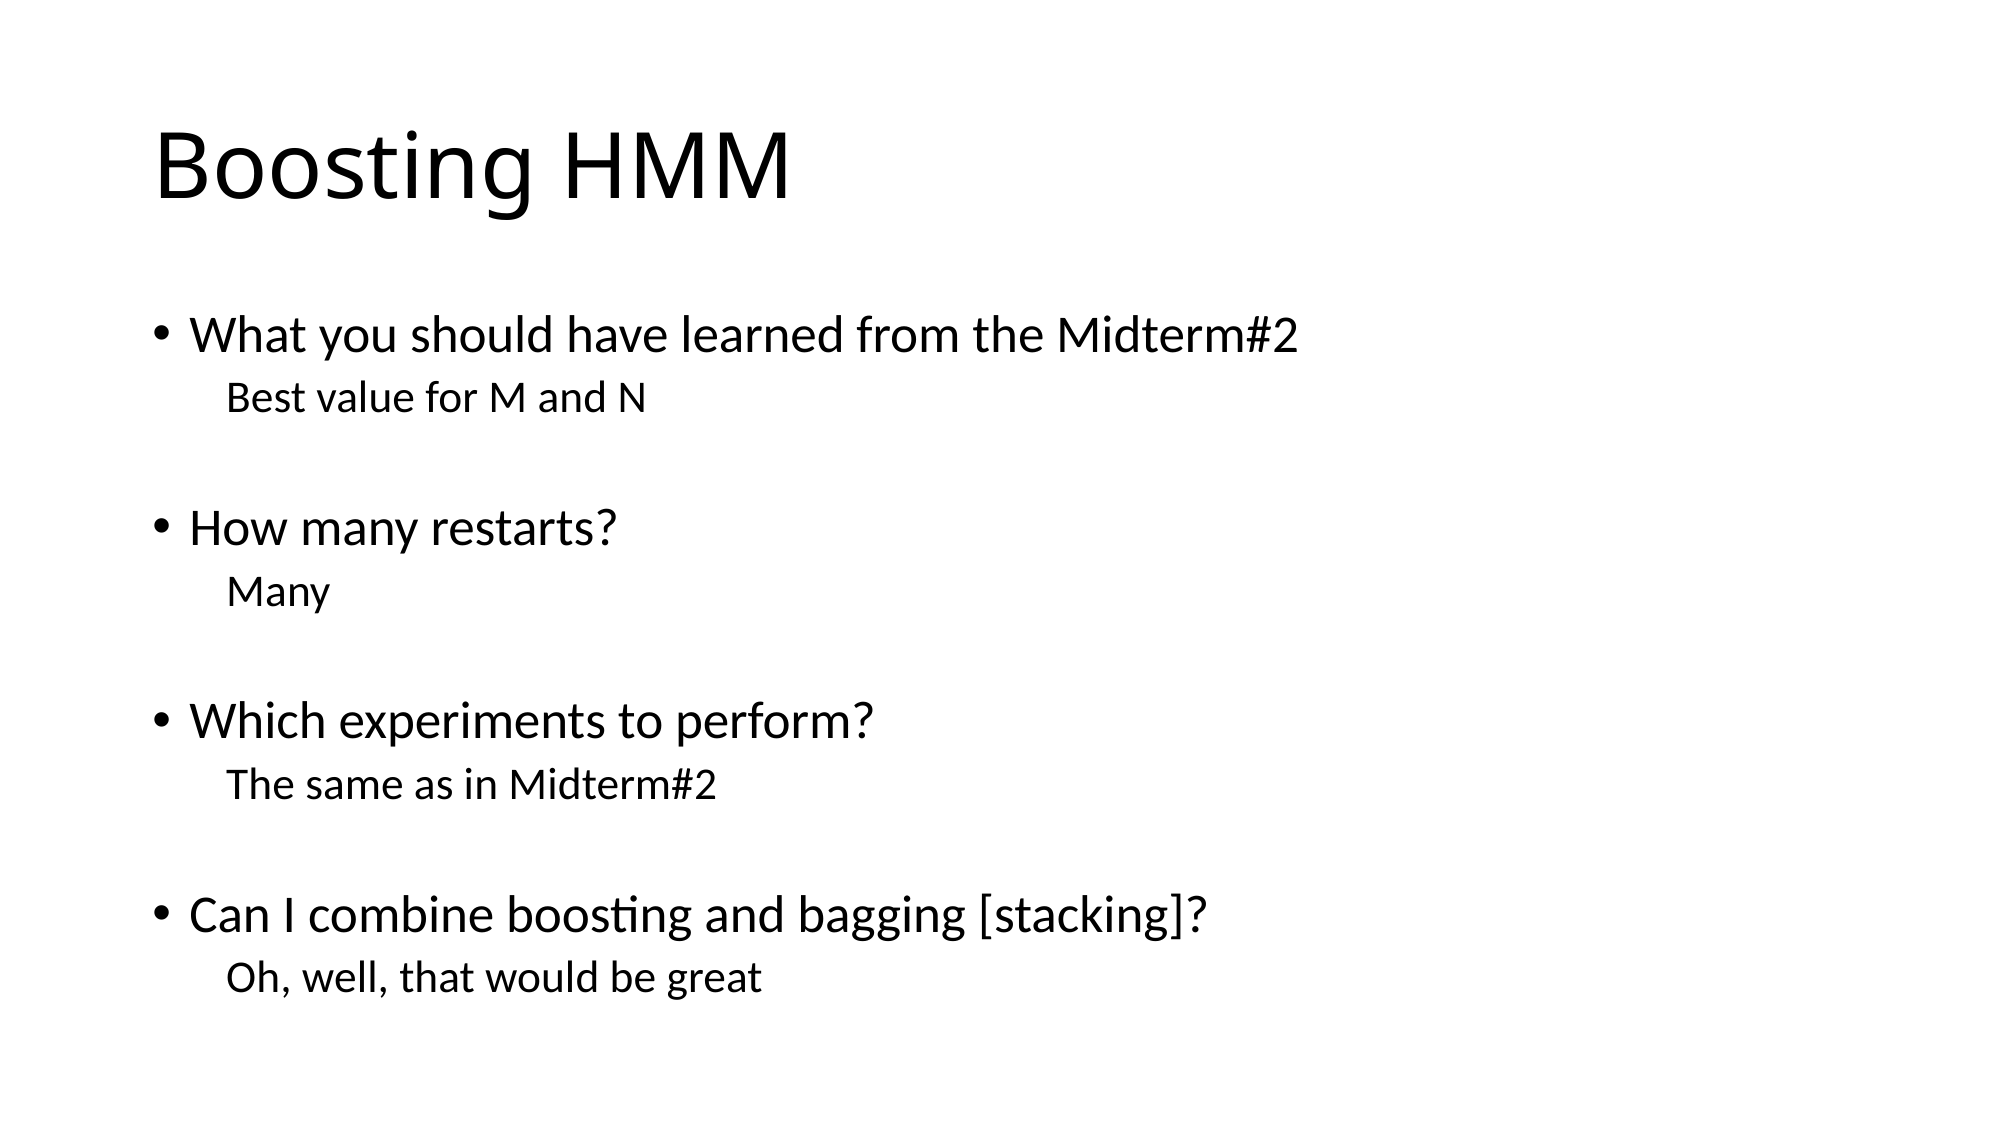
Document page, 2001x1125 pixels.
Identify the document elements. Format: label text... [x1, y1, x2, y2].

list What you should have learned from the Midterm#2 Best value for M and N How many restarts? Many Which experiments to perform? The same as in Midterm#2 Can I combine boosting and bagging [stacking]? Oh, well, that would be great [137, 299, 1863, 1014]
title Boosting HMM [137, 59, 1863, 278]
